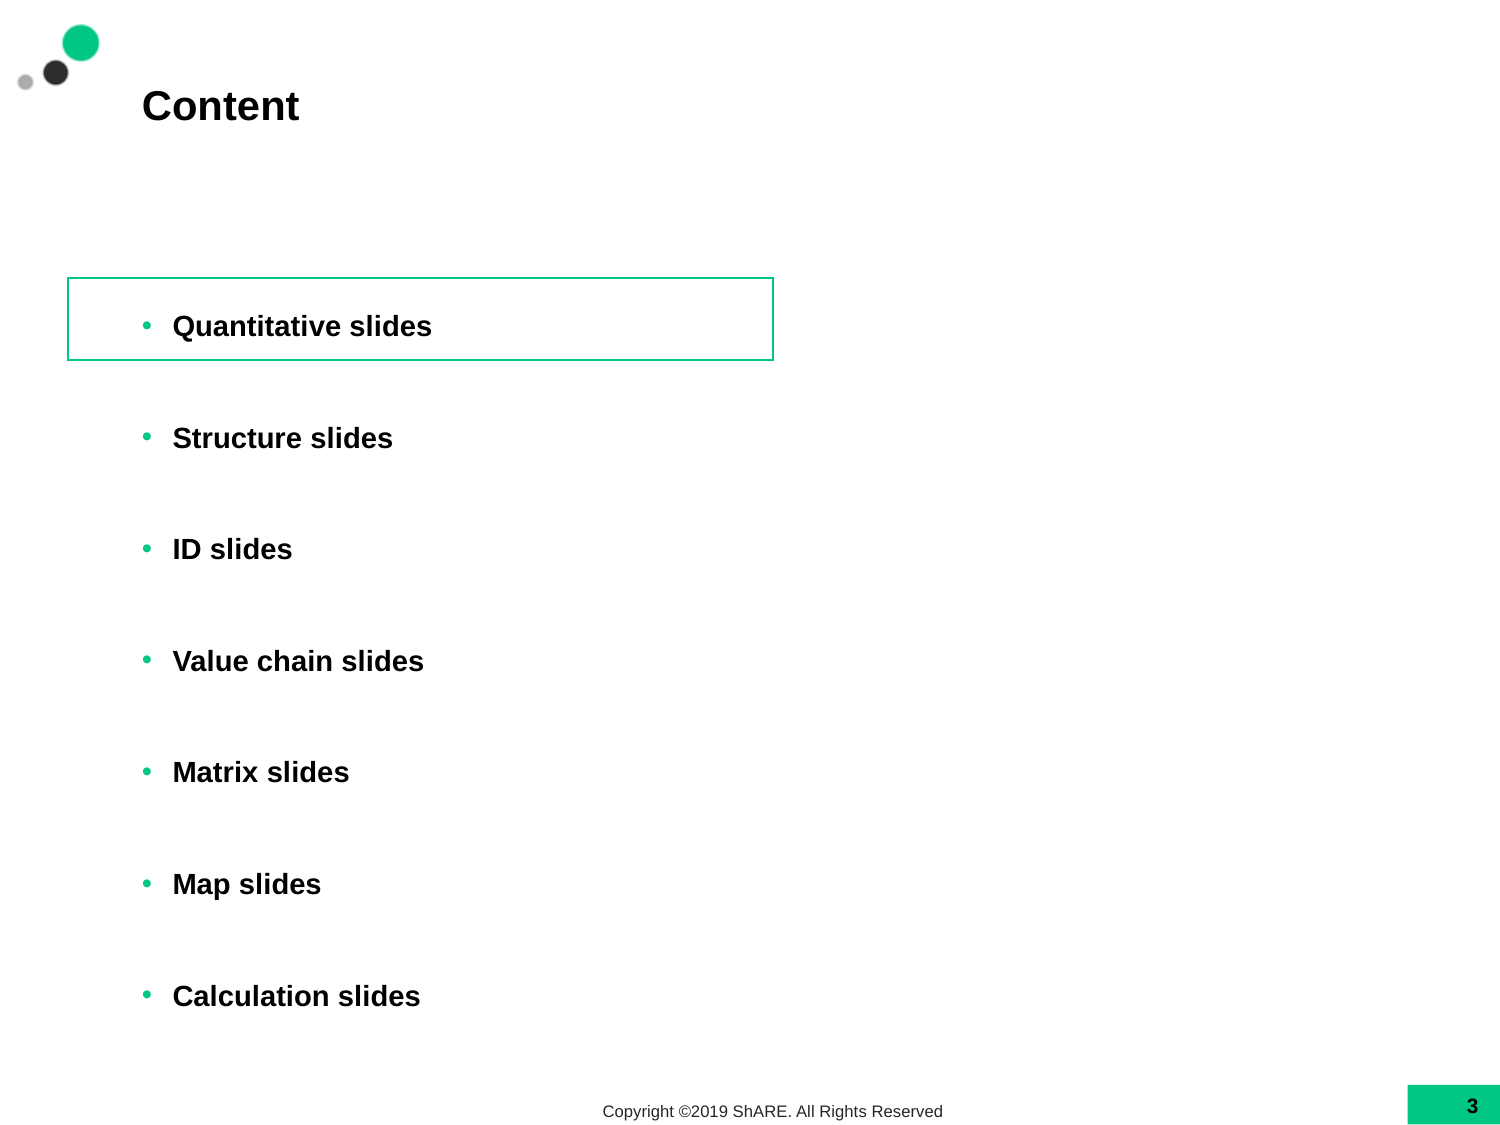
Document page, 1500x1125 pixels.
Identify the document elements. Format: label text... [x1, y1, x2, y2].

picture [11, 20, 107, 94]
text_box [67, 277, 774, 361]
title Content [127, 25, 1451, 189]
list Quantitative slides Structure slides ID slides Value chain slides Matrix slides Map slides Calculation slides [127, 299, 1451, 1009]
